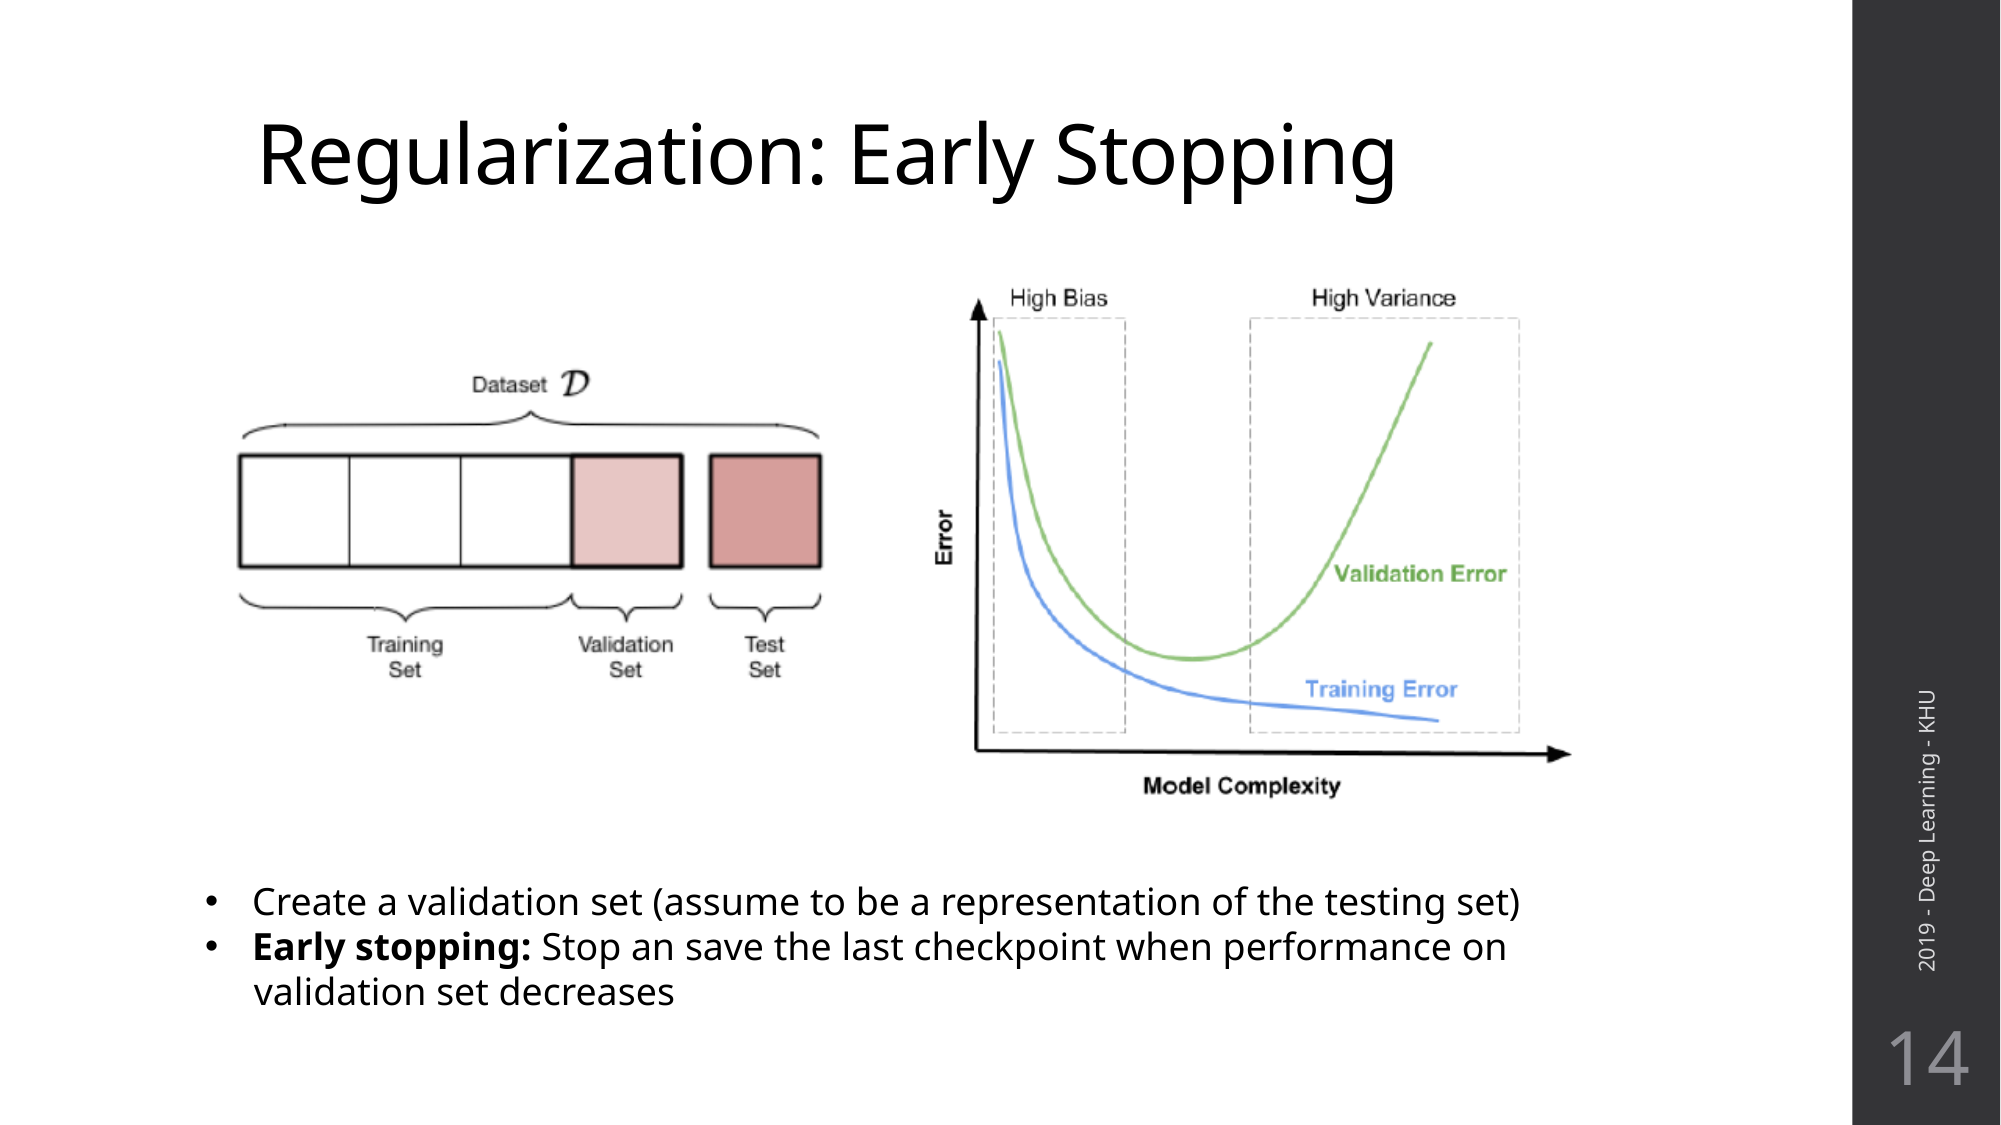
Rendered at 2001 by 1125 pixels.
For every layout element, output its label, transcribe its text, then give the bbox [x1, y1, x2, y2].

picture [209, 254, 1589, 826]
text_box Regularization: Early Stopping [241, 0, 1832, 210]
footer 2019 - Deep Learning - KHU [1897, 400, 1958, 988]
slide_number 14 [1852, 1012, 2000, 1110]
text_box Create a validation set (assume to be a representation of the testing set) Early stopping: Stop an save the last checkpoint when performance on validation set decreases [190, 870, 1537, 1021]
